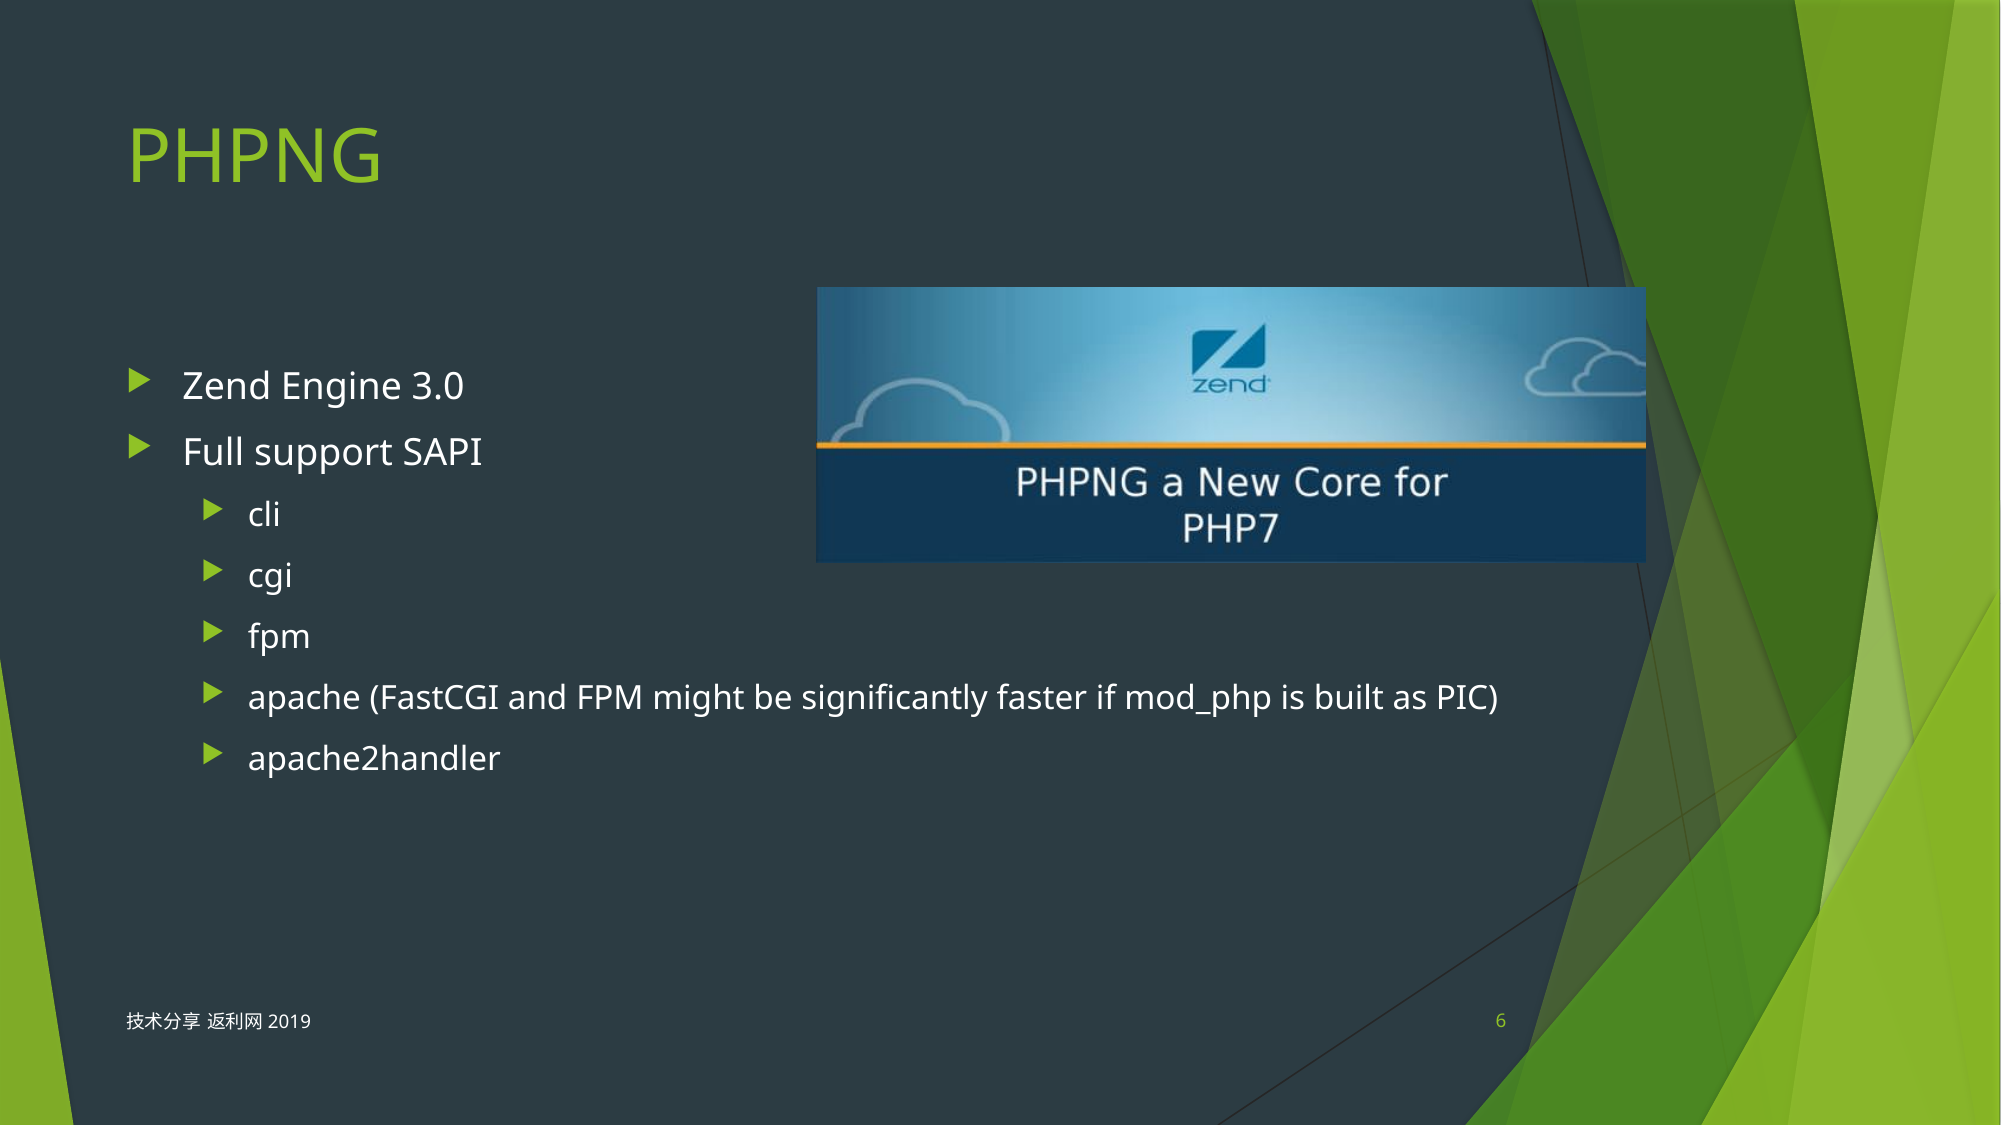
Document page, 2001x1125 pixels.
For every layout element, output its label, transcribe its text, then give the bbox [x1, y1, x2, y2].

picture [815, 287, 1646, 563]
list Zend Engine 3.0 Full support SAPI cli cgi fpm apache (FastCGI and FPM might be significantly faster if mod_php is built as PIC) apache2handler [111, 354, 1522, 992]
footer 技术分享 返利网2019 [111, 991, 1145, 1051]
slide_number 6 [1409, 991, 1522, 1051]
title PHPNG [111, 99, 1522, 317]
